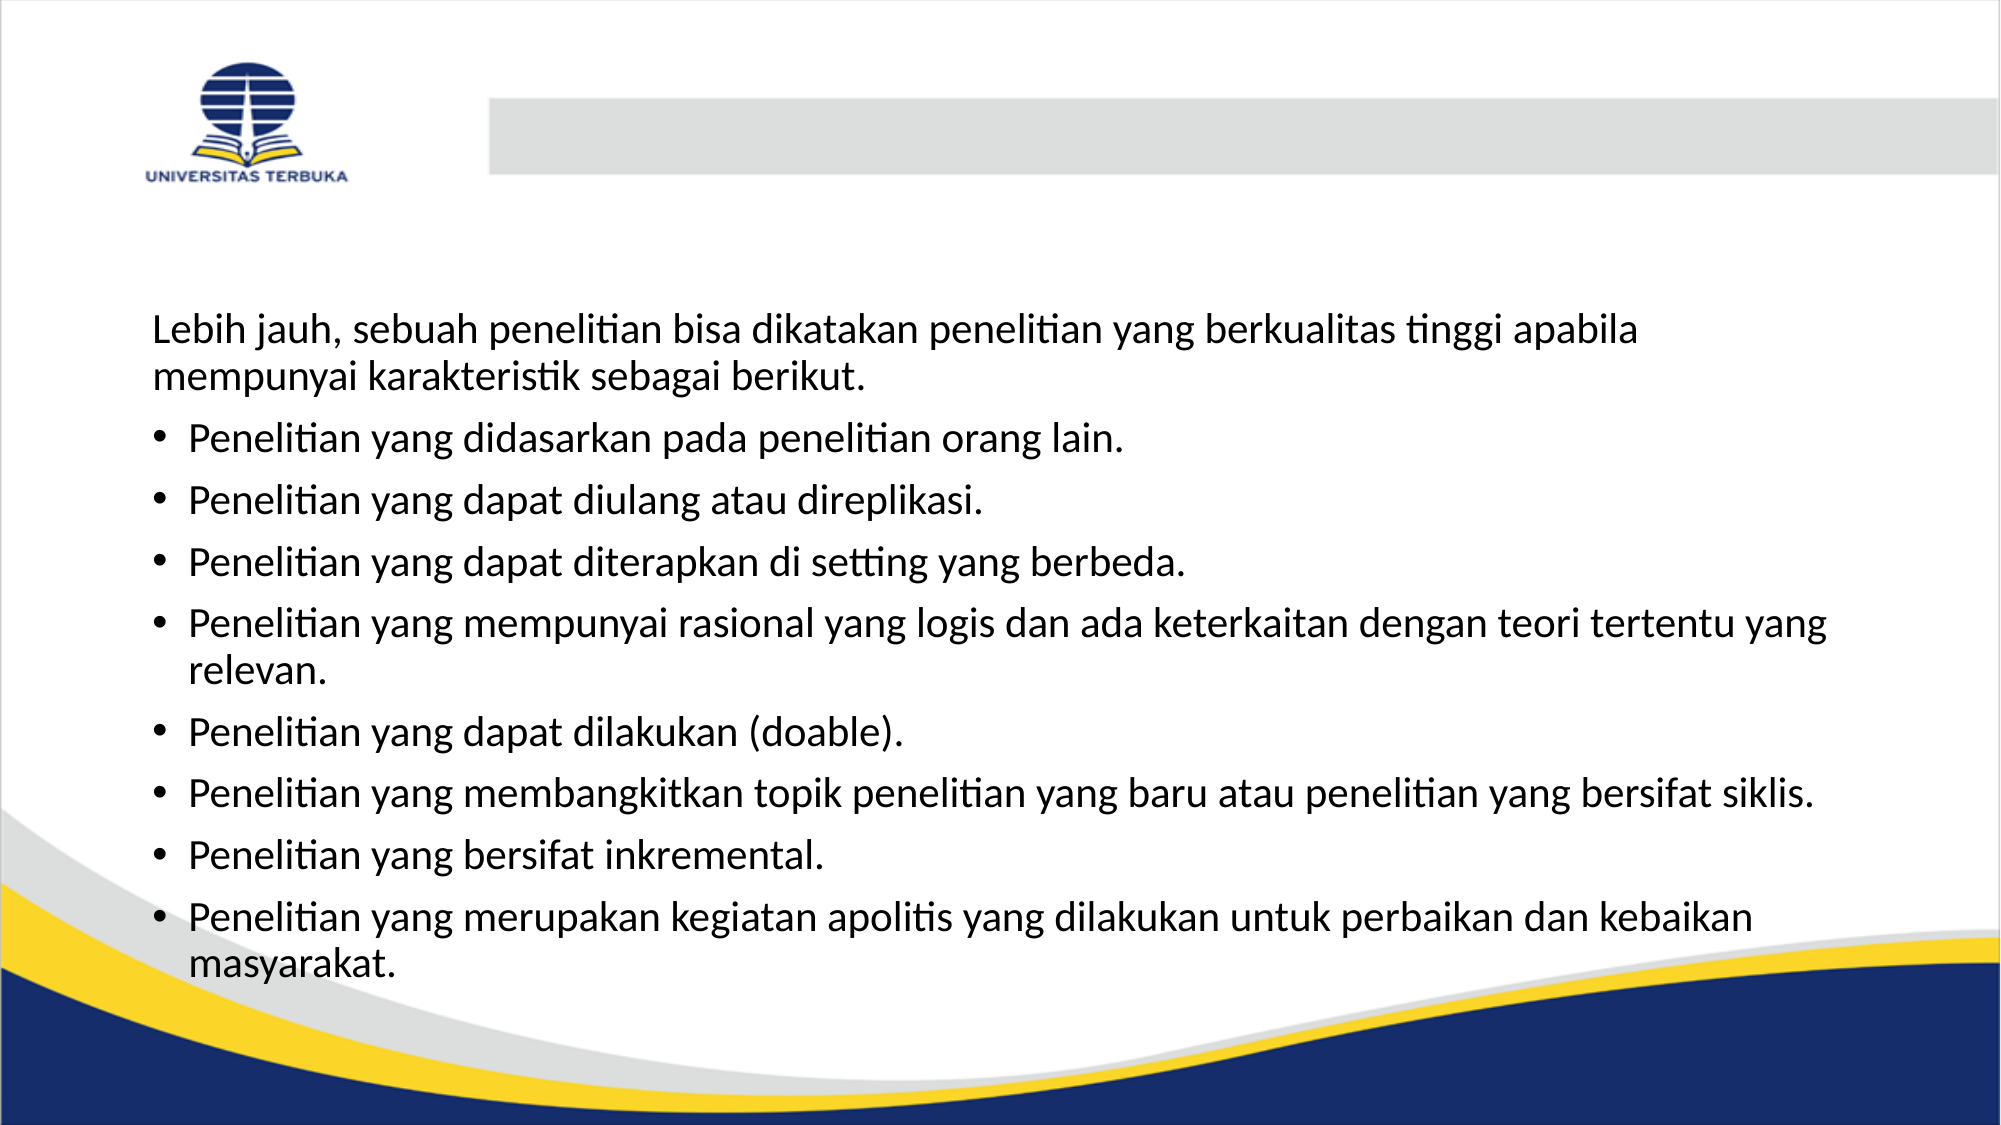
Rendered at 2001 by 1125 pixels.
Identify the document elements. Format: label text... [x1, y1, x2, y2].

picture [0, 0, 2001, 1125]
list Lebih jauh, sebuah penelitian bisa dikatakan penelitian yang berkualitas tinggi apabila mempunyai karakteristik sebagai berikut. Penelitian yang didasarkan pada penelitian orang lain. Penelitian yang dapat diulang atau direplikasi. Penelitian yang dapat diterapkan di setting yang berbeda. Penelitian yang mempunyai rasional yang logis dan ada keterkaitan dengan teori tertentu yang relevan. Penelitian yang dapat dilakukan (doable). Penelitian yang membangkitkan topik penelitian yang baru atau penelitian yang bersifat siklis. Penelitian yang bersifat inkremental. Penelitian yang merupakan kegiatan apolitis yang dilakukan untuk perbaikan dan kebaikan masyarakat. [137, 299, 1863, 1014]
